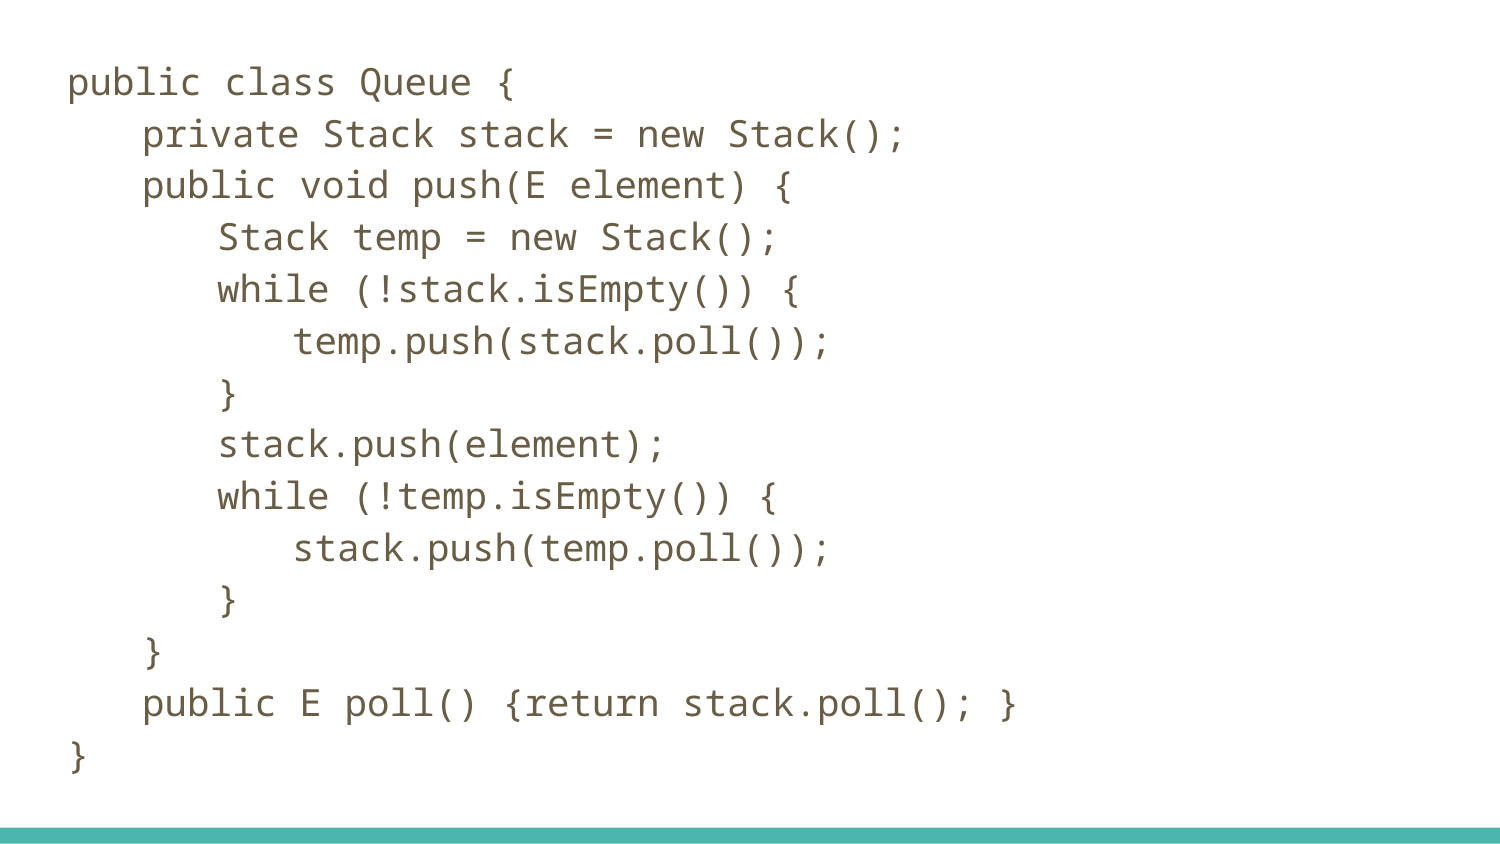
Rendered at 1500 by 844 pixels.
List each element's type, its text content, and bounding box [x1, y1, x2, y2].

list public class Queue { private Stack stack = new Stack(); public void push(E element) { Stack temp = new Stack(); while (!stack.isEmpty()) { temp.push(stack.poll()); } stack.push(element); while (!temp.isEmpty()) { stack.push(temp.poll()); } } public E poll() {return stack.poll(); } } [52, 36, 1448, 783]
